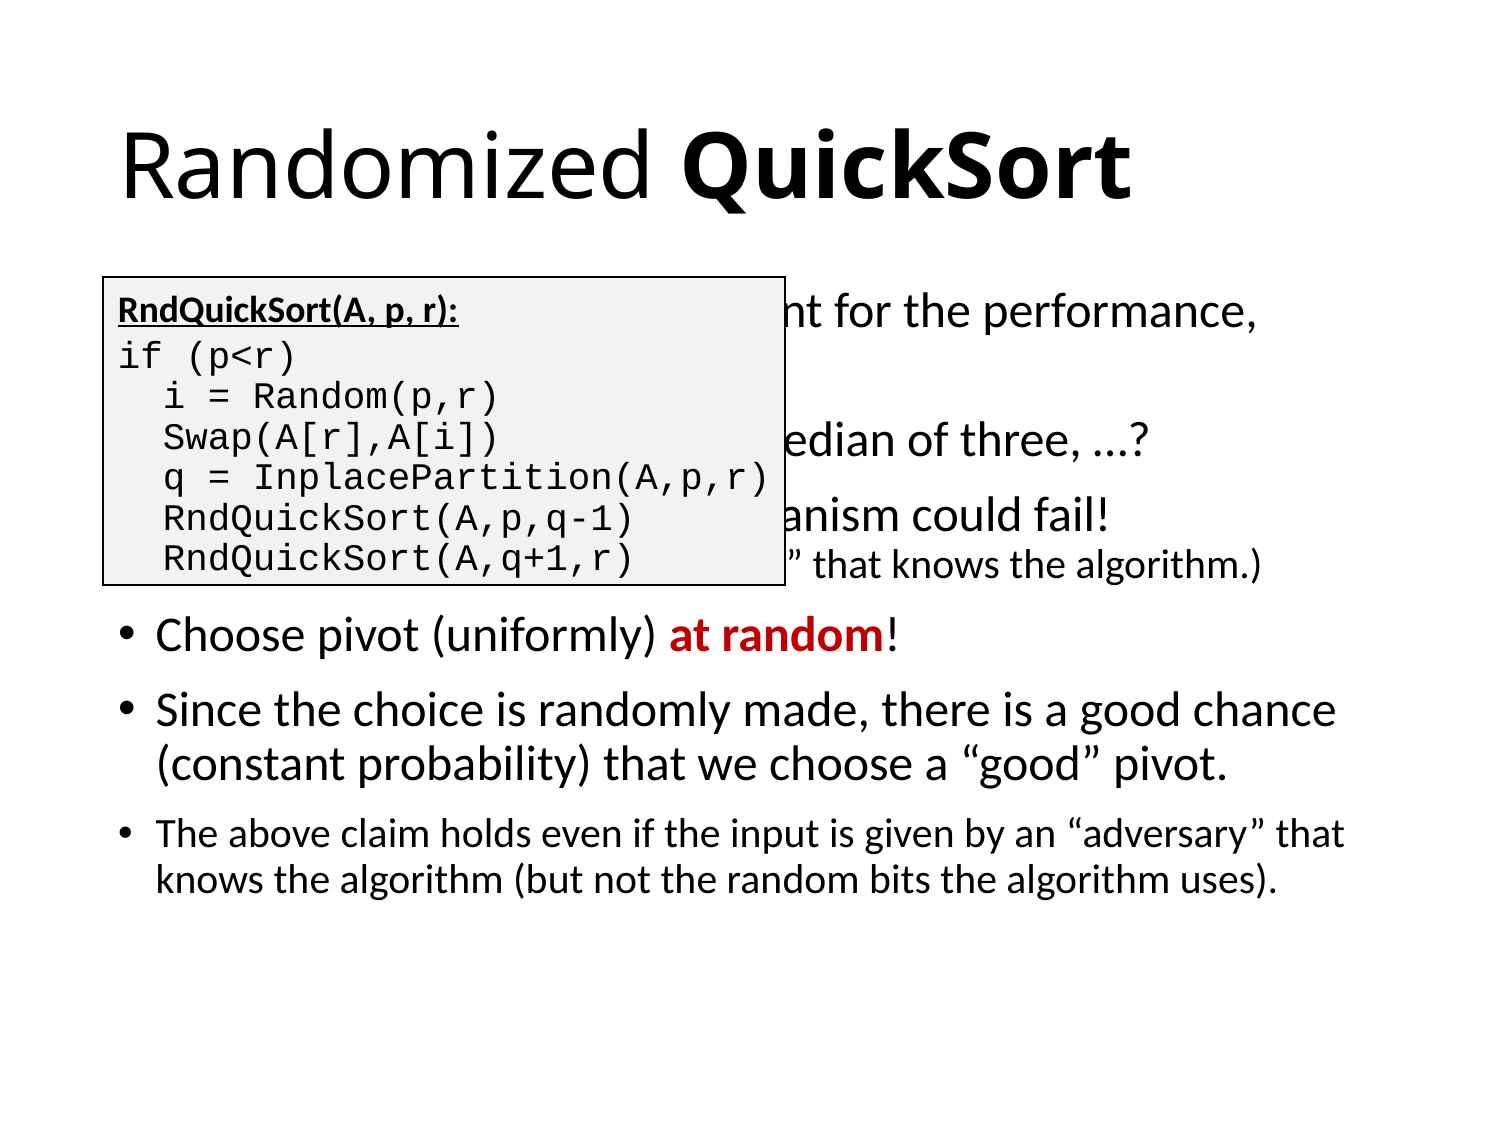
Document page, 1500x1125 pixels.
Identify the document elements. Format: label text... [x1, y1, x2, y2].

text_box RndQuickSort(A, p, r): if (p<r) i = Random(p,r) Swap(A[r],A[i]) q = InplacePartition(A,p,r) RndQuickSort(A,p,q-1) RndQuickSort(A,q+1,r) [102, 276, 786, 586]
list Picking “good” pivot is important for the performance, but how do we do it? On choosing pivot: first, last, median of three, …? Any simple deterministic mechanism could fail! (If the input is given by an “adversary” that knows the algorithm.) Choose pivot (uniformly) at random! Since the choice is randomly made, there is a good chance (constant probability) that we choose a “good” pivot. The above claim holds even if the input is given by an “adversary” that knows the algorithm (but not the random bits the algorithm uses). [103, 277, 1397, 1066]
title Randomized QuickSort [103, 59, 1397, 277]
